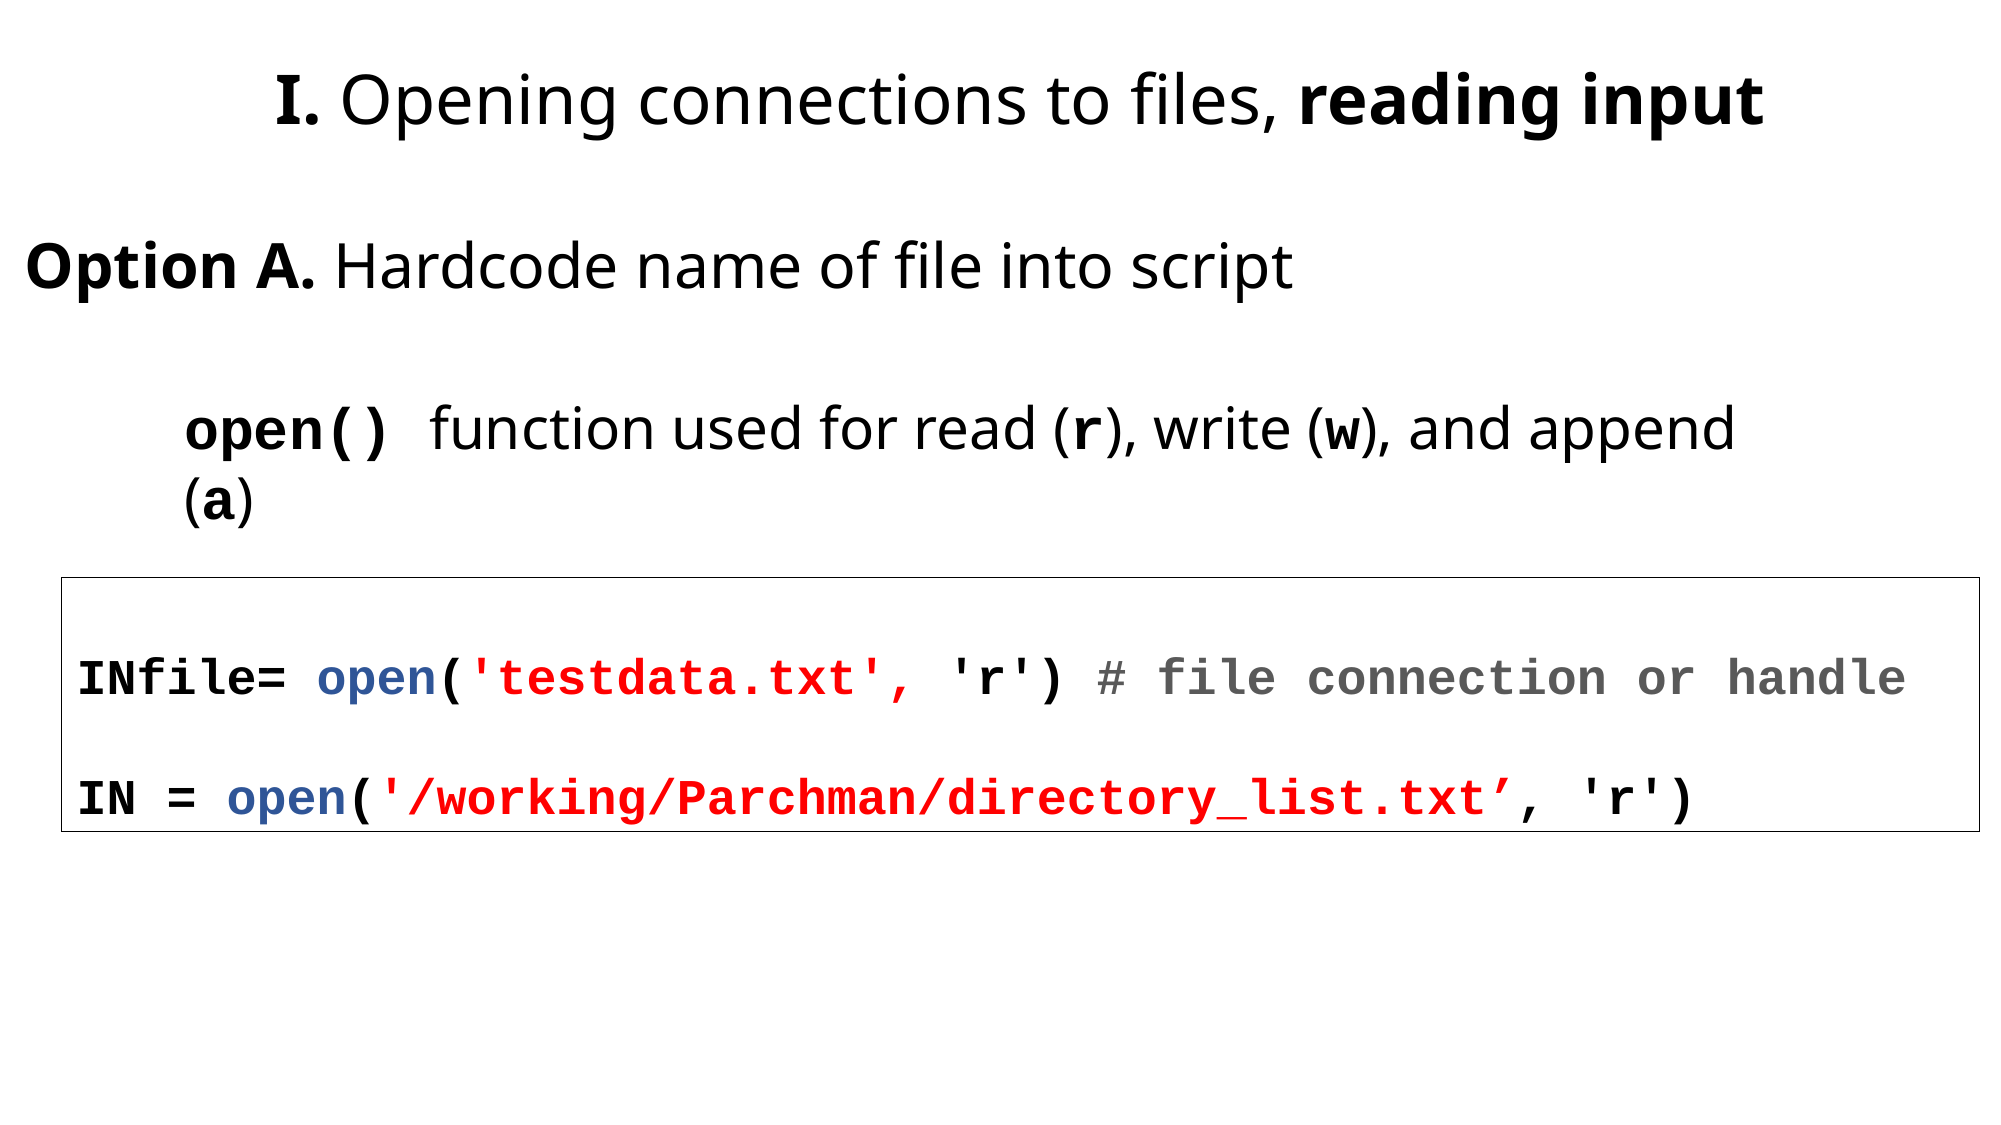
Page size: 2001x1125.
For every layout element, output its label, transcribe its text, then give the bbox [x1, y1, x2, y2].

text_box Option A. Hardcode name of file into script [9, 219, 1310, 309]
text_box INfile= open('testdata.txt', 'r') # file connection or handle IN = open('/working/Parchman/directory_list.txt’, 'r') [61, 577, 1980, 832]
text_box open() function used for read (r), write (w), and append (a) [169, 383, 1831, 539]
text_box I. Opening connections to files, reading input [260, 48, 1781, 146]
